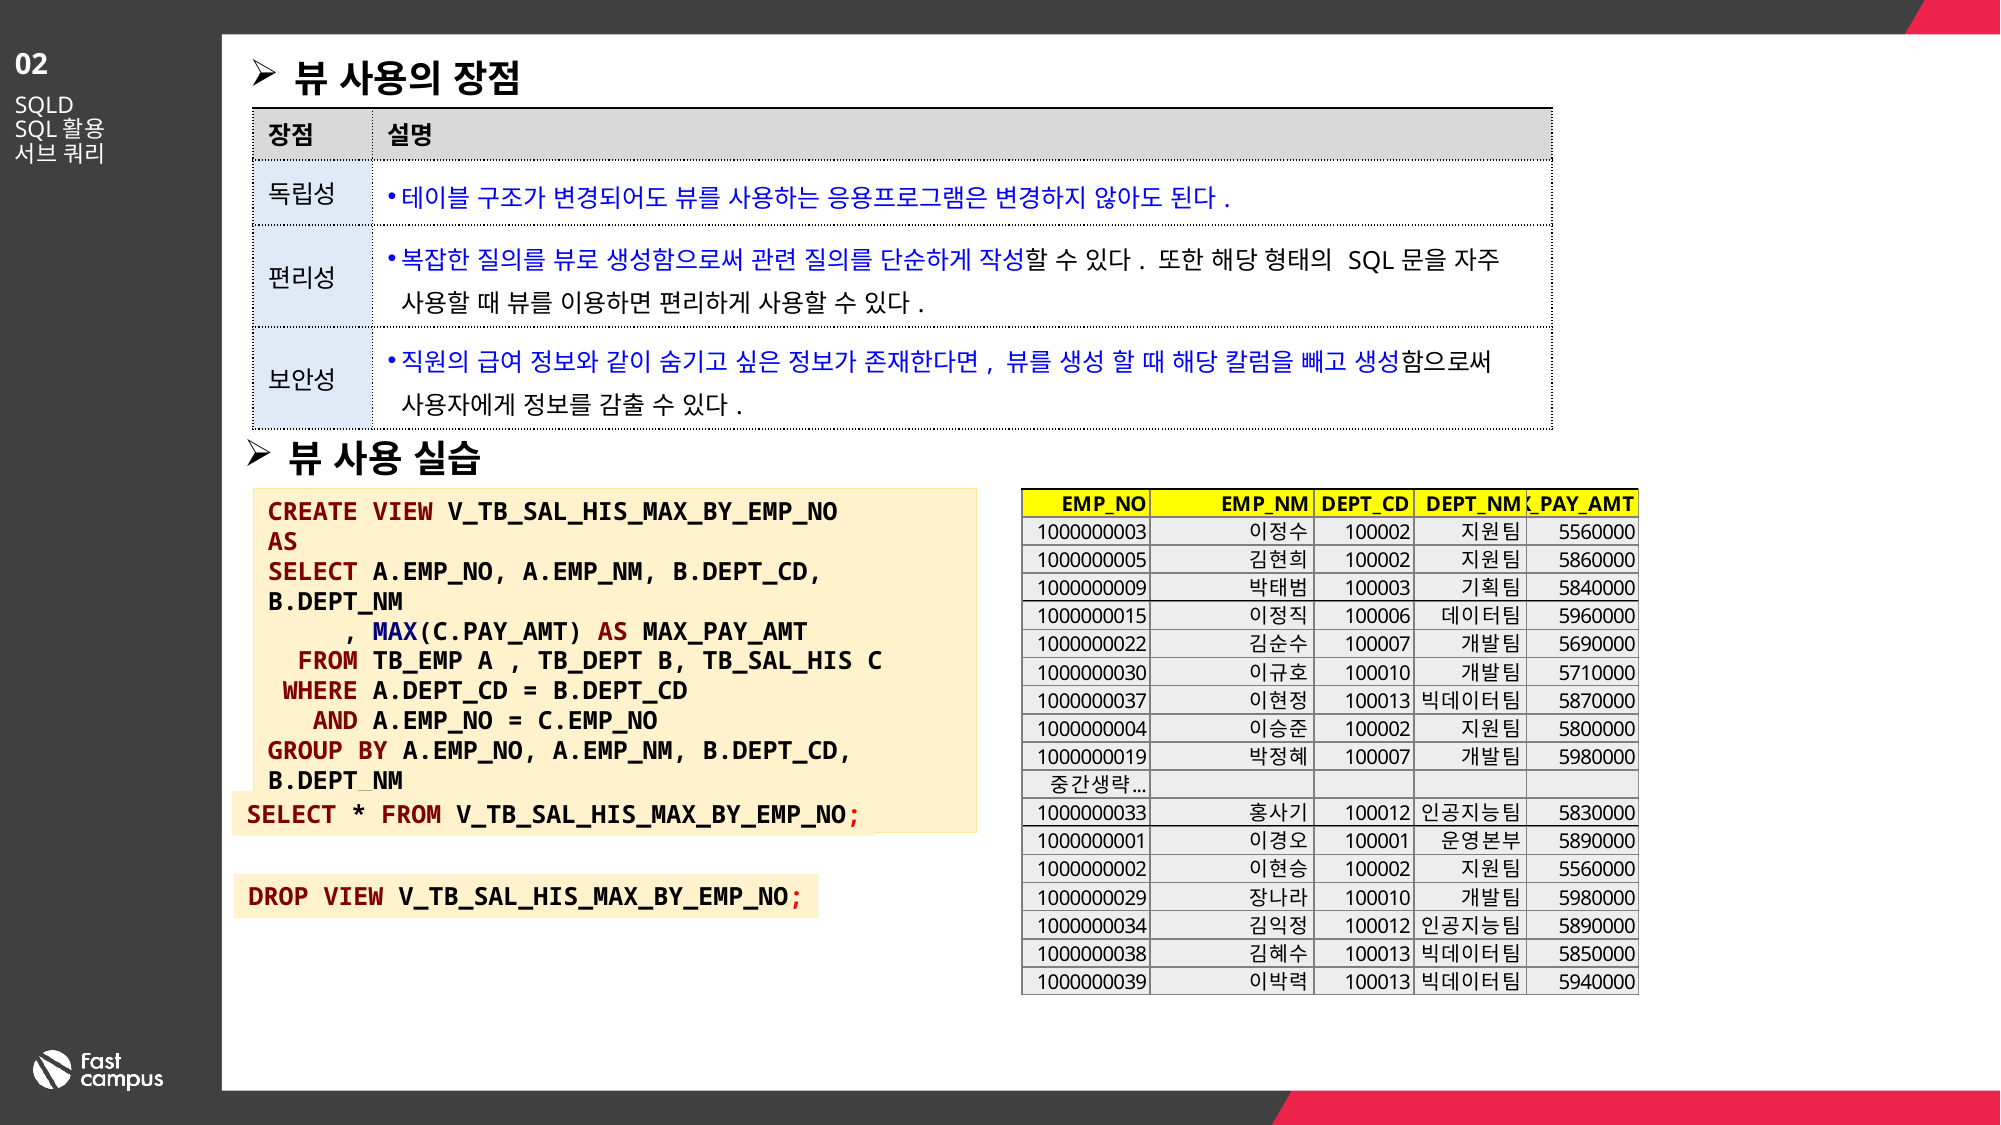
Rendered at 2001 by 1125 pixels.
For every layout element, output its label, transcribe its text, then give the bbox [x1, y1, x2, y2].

table_header 설명 [372, 109, 1552, 160]
text_box 뷰 사용의 장점 [234, 47, 538, 108]
table_cell 보안성 [253, 327, 372, 427]
table_cell 테이블 구조가 변경되어도 뷰를 사용하는 응용프로그램은 변경하지 않아도 된다. [372, 160, 1552, 225]
list 02 [0, 41, 223, 86]
text_box SELECT * FROM V_TB_SAL_HIS_MAX_BY_EMP_NO; [231, 790, 877, 836]
list SQLD SQL활용 서브 쿼리 [0, 86, 223, 291]
table_header 장점 [253, 109, 372, 160]
table_cell 편리성 [253, 225, 372, 327]
picture [1021, 487, 1642, 998]
text_box DROP VIEW V_TB_SAL_HIS_MAX_BY_EMP_NO; [233, 873, 819, 919]
table_cell 독립성 [253, 160, 372, 225]
picture [33, 1050, 163, 1091]
text_box CREATE VIEW V_TB_SAL_HIS_MAX_BY_EMP_NO AS SELECT A.EMP_NO, A.EMP_NM, B.DEPT_CD, B.DEPT_NM , MAX(C.PAY_AMT) AS MAX_PAY_AMT FROM TB_EMP A , TB_DEPT B, TB_SAL_HIS C WHERE A.DEPT_CD = B.DEPT_CD AND A.EMP_NO = C.EMP_NO GROUP BY A.EMP_NO, A.EMP_NM, B.DEPT_CD, B.DEPT_NM ; [253, 488, 977, 833]
text_box 뷰 사용 실습 [229, 427, 498, 488]
table_cell 복잡한 질의를 뷰로 생성함으로써 관련 질의를 단순하게 작성할 수 있다. 또한 해당 형태의 SQL문을 자주 사용할 때 뷰를 이용하면 편리하게 사용할 수 있다. [372, 225, 1552, 327]
table_cell 직원의 급여 정보와 같이 숨기고 싶은 정보가 존재한다면, 뷰를 생성 할 때 해당 칼럼을 빼고 생성함으로써 사용자에게 정보를 감출 수 있다. [372, 327, 1552, 429]
